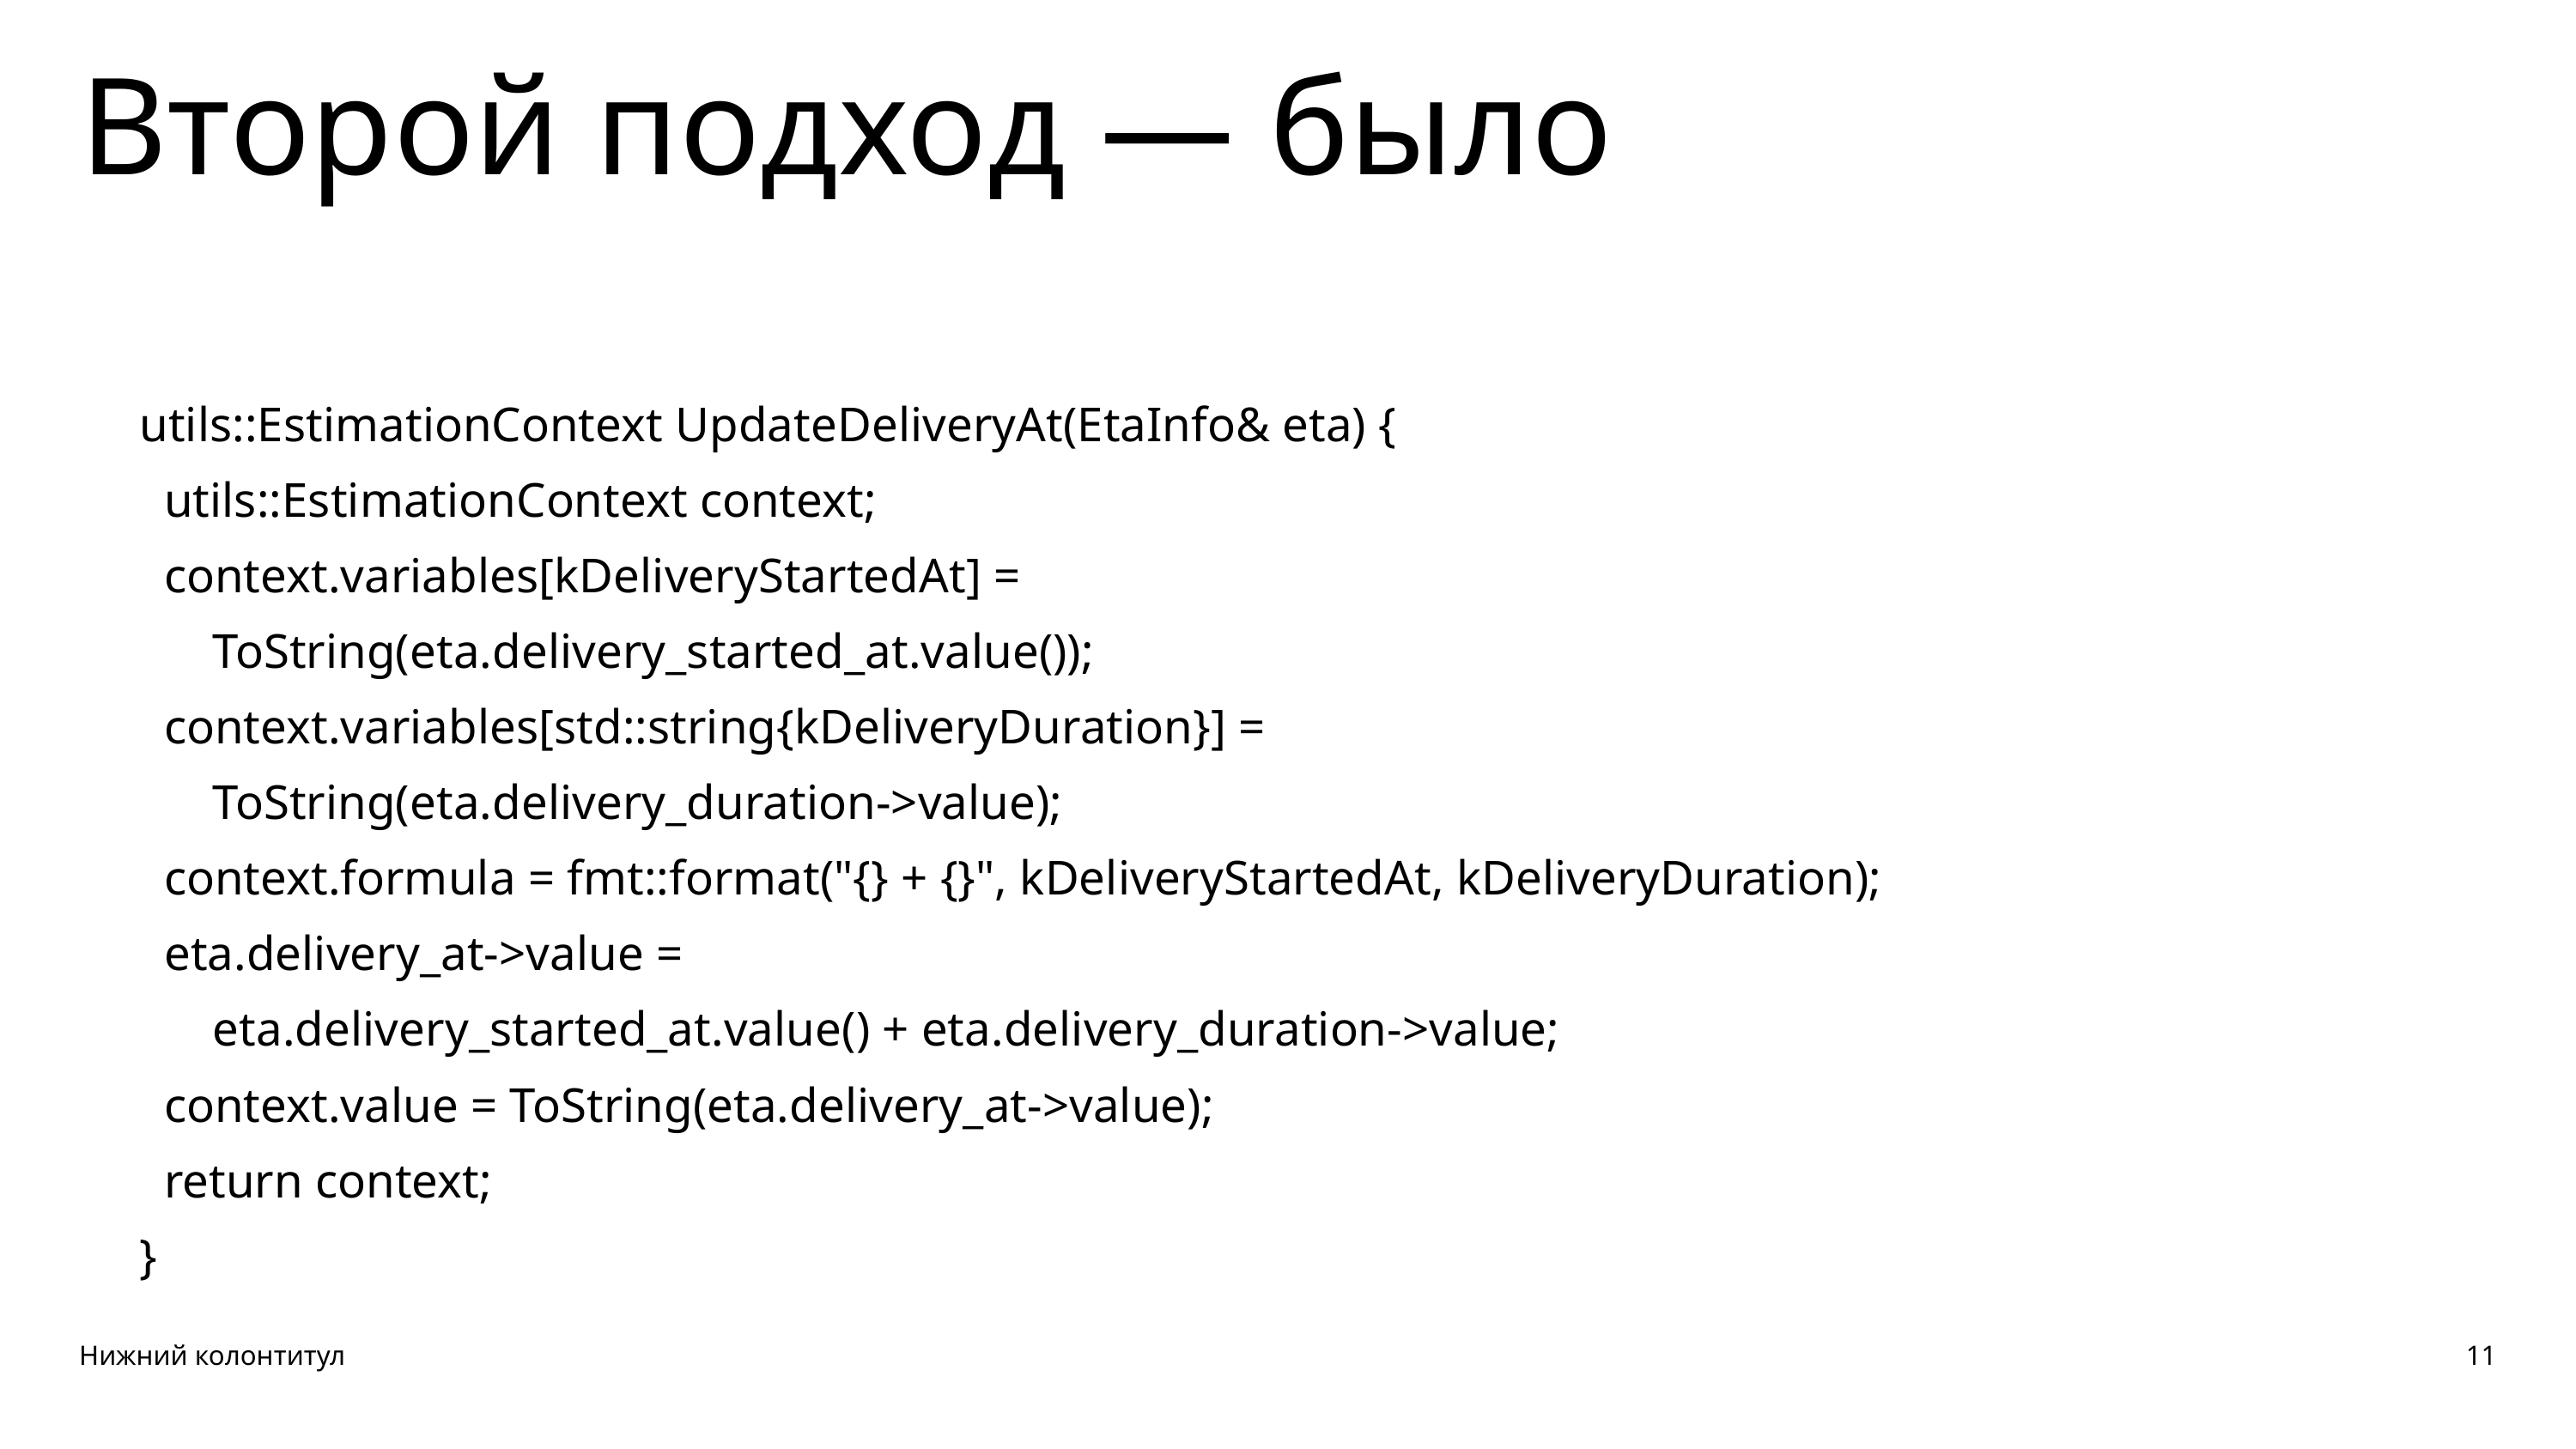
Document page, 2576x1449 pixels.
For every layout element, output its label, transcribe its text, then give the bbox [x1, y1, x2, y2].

text_box Нижний колонтитул [79, 1346, 573, 1379]
text_box utils::EstimationContext UpdateDeliveryAt(EtaInfo& eta) { utils::EstimationContext context; context.variables[kDeliveryStartedAt] = ToString(eta.delivery_started_at.value()); context.variables[std::string{kDeliveryDuration}] = ToString(eta.delivery_duration->value); context.formula = fmt::format("{} + {}", kDeliveryStartedAt, kDeliveryDuration); eta.delivery_at->value = eta.delivery_started_at.value() + eta.delivery_duration->value; context.value = ToString(eta.delivery_at->value); return context; } [139, 375, 2464, 1419]
text_box 11 [2463, 1346, 2497, 1371]
text_box Второй подход — было [80, 80, 1862, 202]
